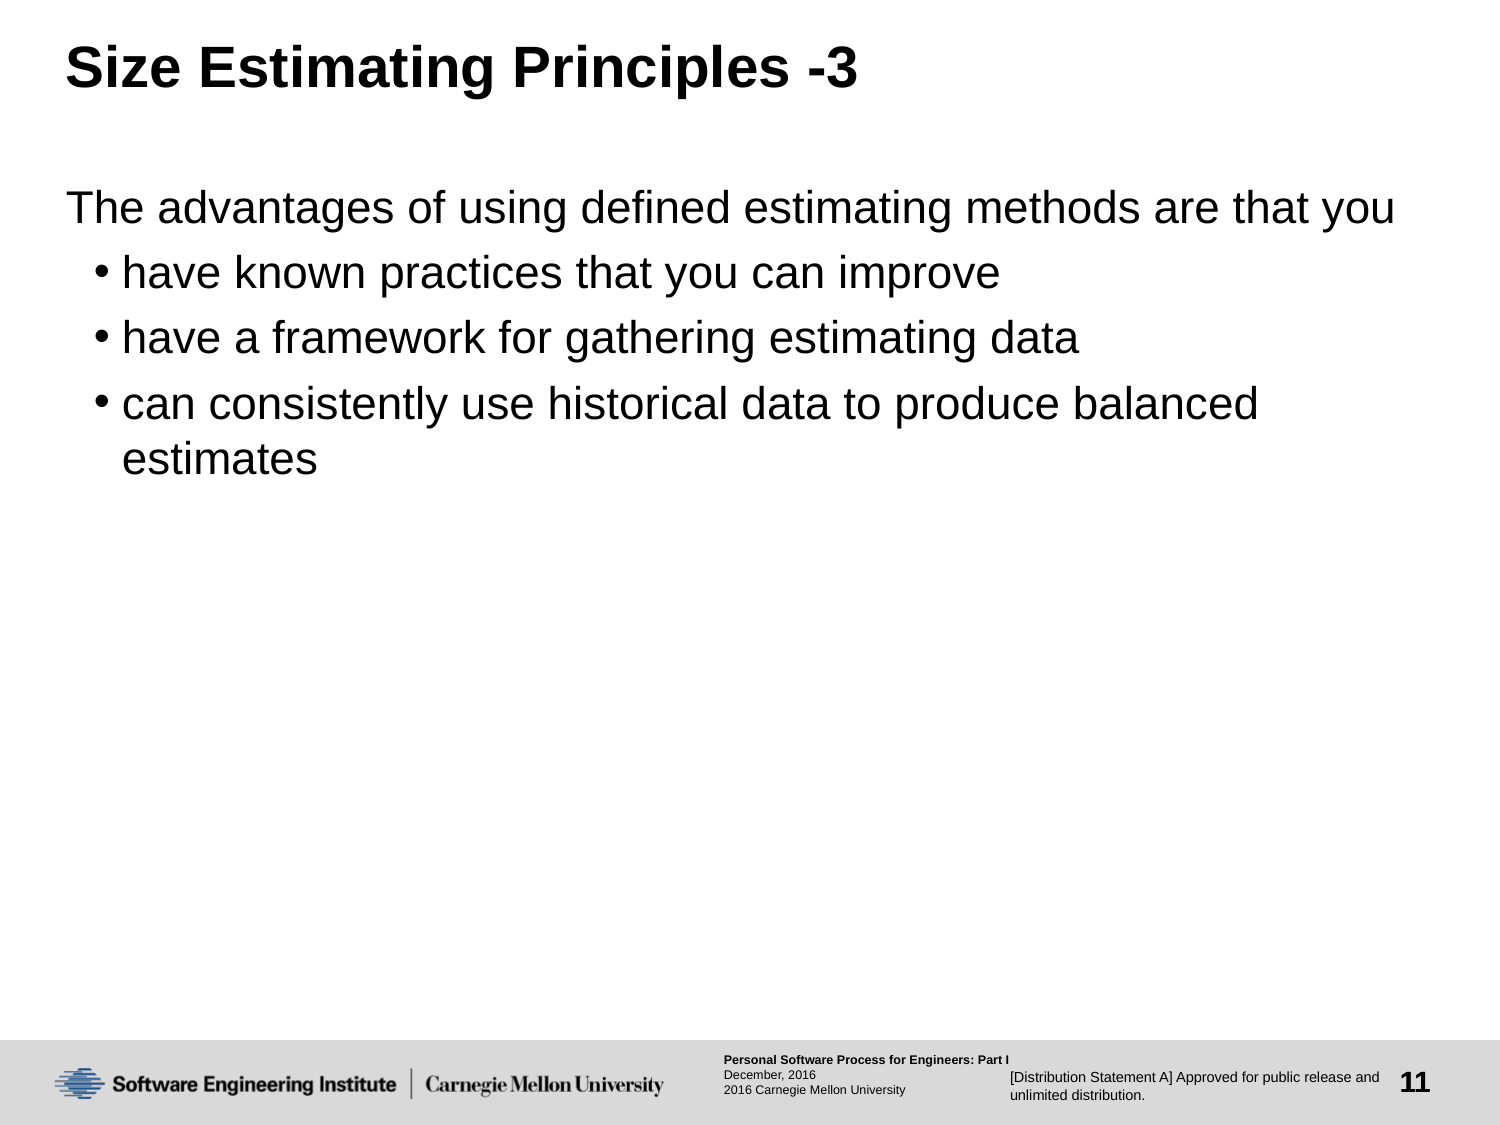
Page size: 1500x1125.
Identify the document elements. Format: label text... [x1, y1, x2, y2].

picture [46, 1061, 673, 1104]
list The advantages of using defined estimating methods are that you have known practices that you can improve have a framework for gathering estimating data can consistently use historical data to produce balanced estimates [65, 177, 1431, 1000]
title Size Estimating Principles -3 [65, 37, 1313, 148]
